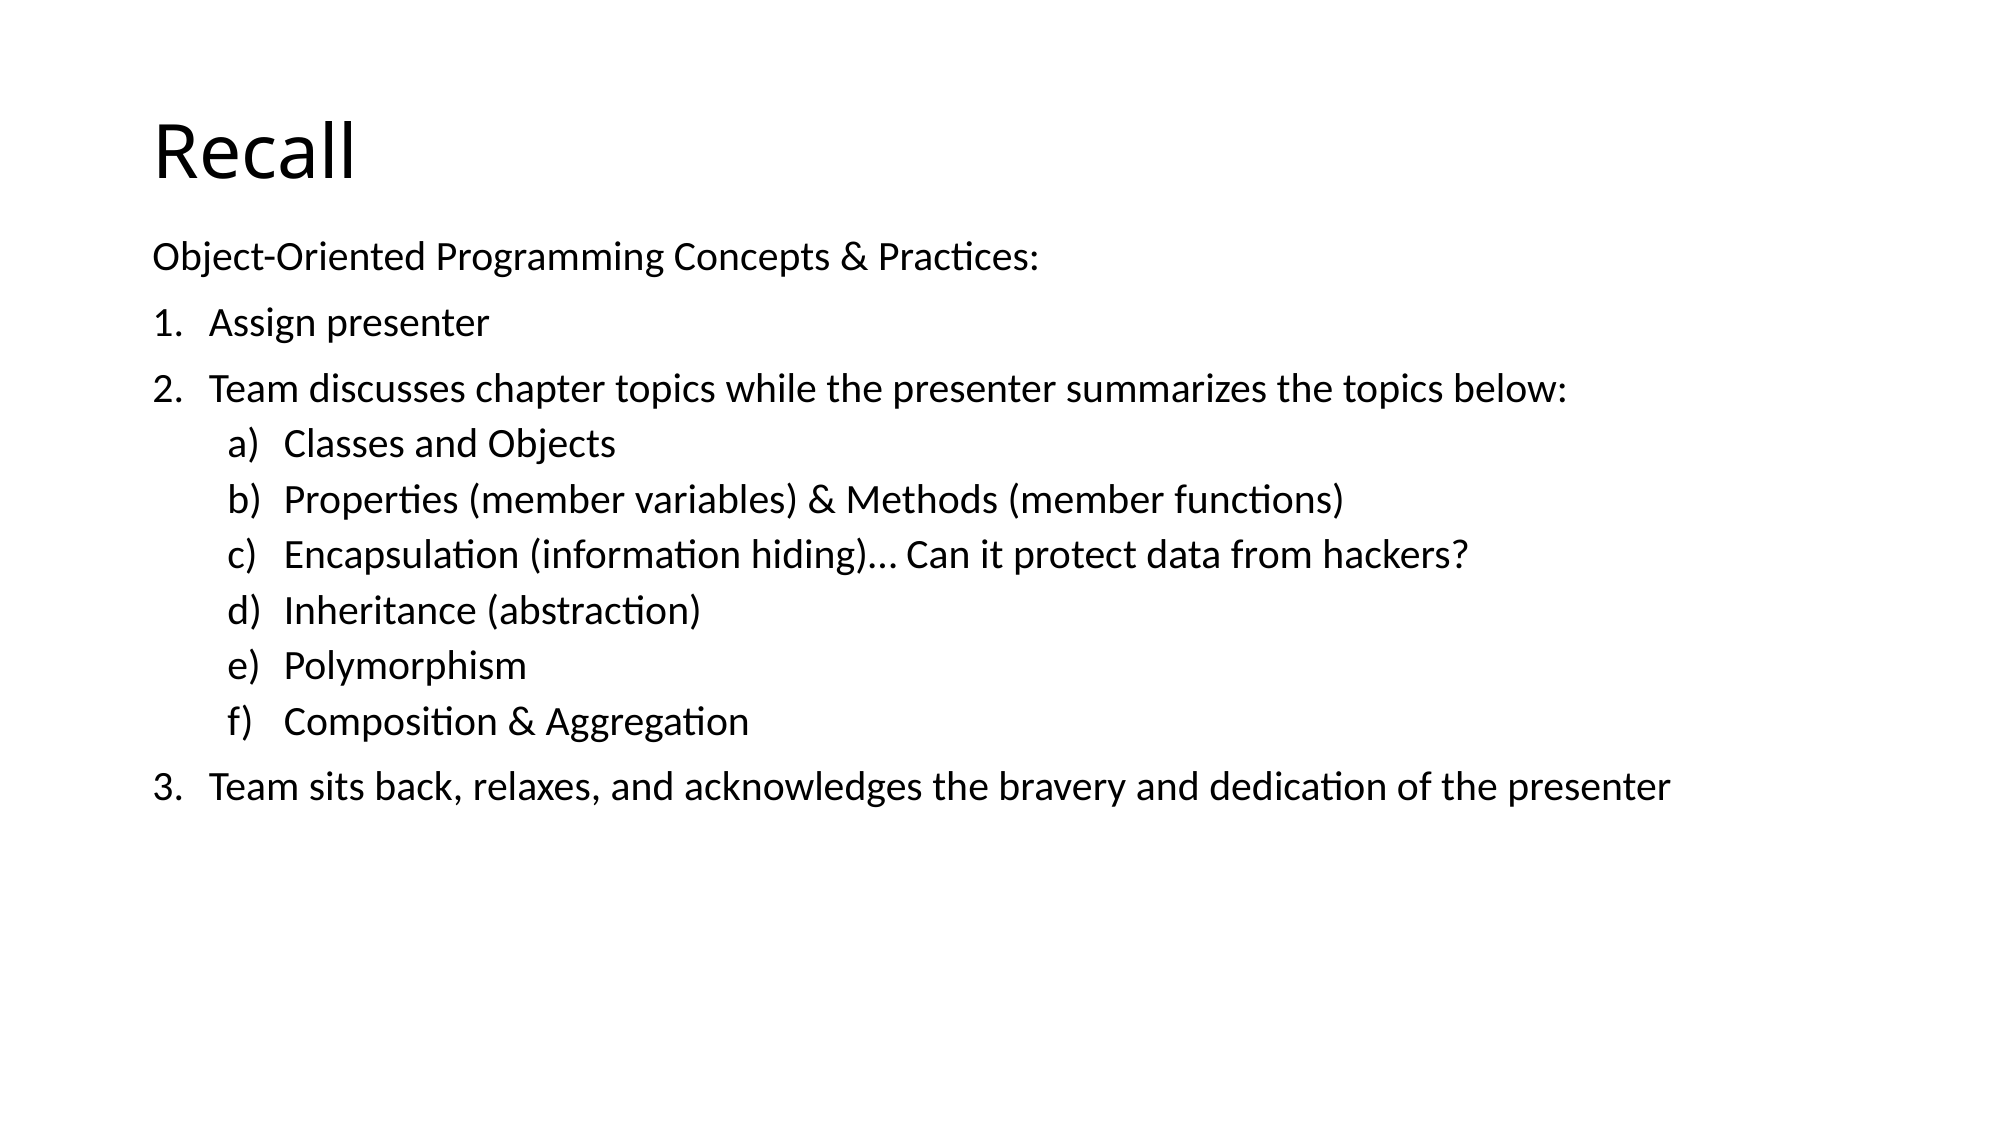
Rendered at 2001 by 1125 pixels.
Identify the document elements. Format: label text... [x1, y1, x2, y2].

title Recall [137, 92, 1863, 215]
list Object-Oriented Programming Concepts & Practices: Assign presenter Team discusses chapter topics while the presenter summarizes the topics below: Classes and Objects Properties (member variables) & Methods (member functions) Encapsulation (information hiding)… Can it protect data from hackers? Inheritance (abstraction) Polymorphism Composition & Aggregation Team sits back, relaxes, and acknowledges the bravery and dedication of the presenter [137, 226, 1863, 1032]
